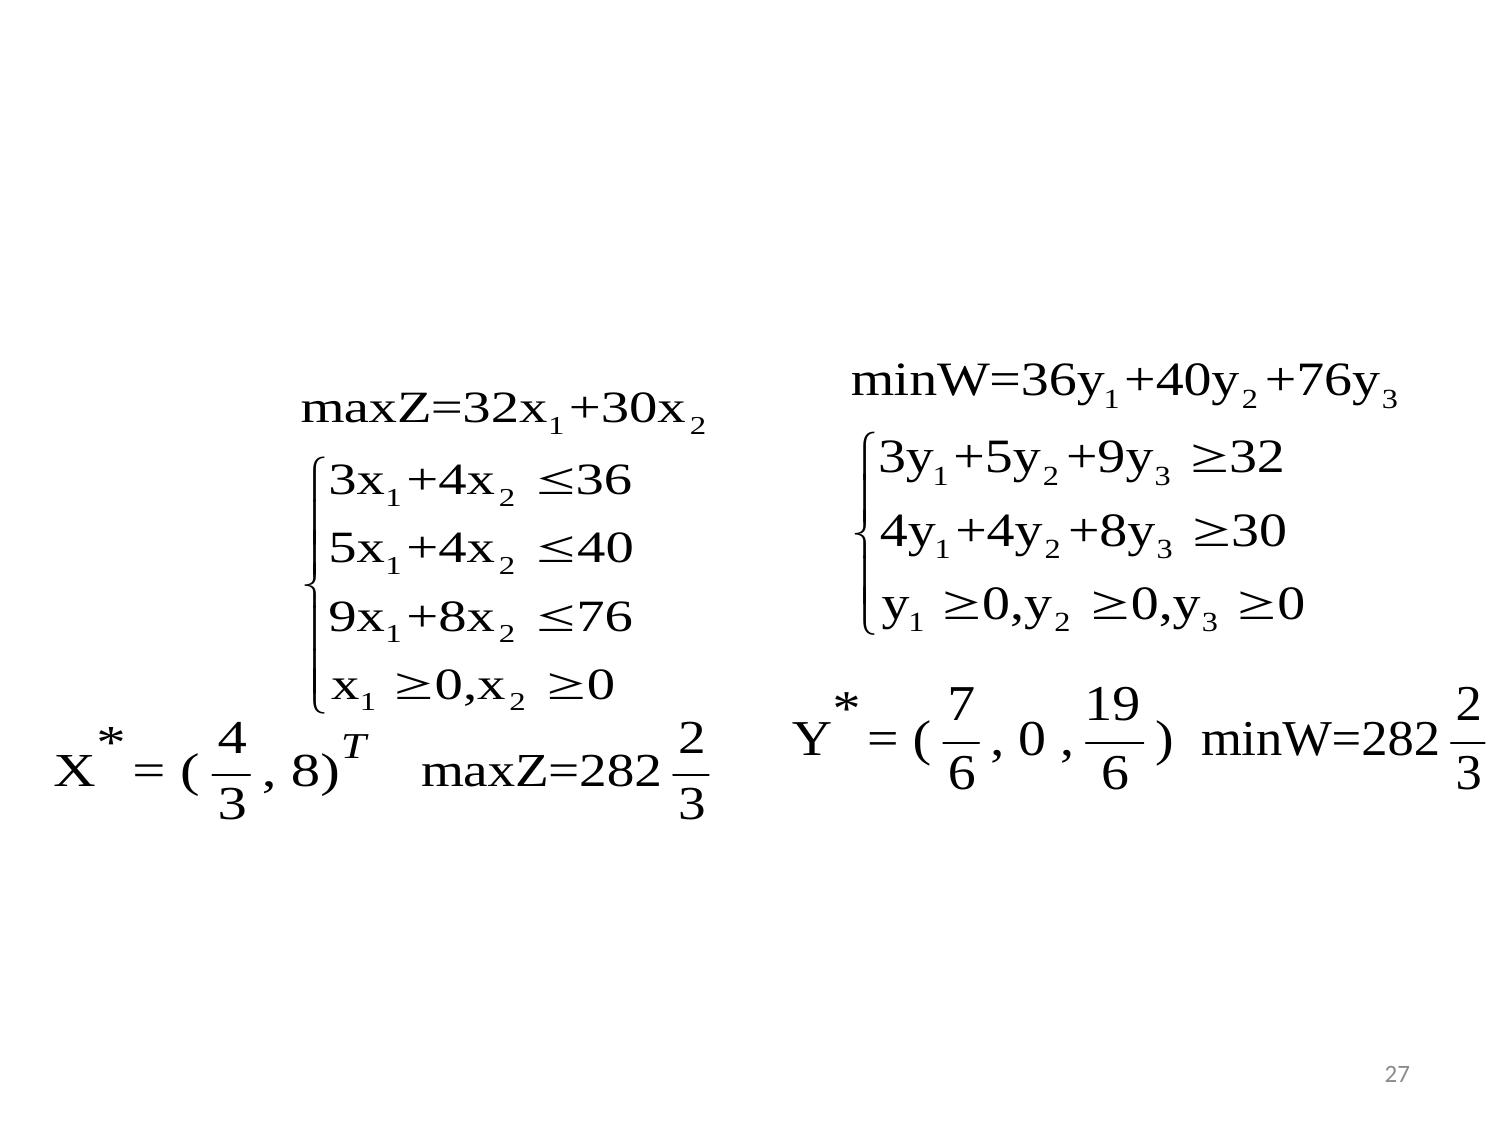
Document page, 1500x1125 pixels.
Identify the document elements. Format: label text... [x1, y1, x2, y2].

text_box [779, 349, 1500, 806]
slide_number 27 [1074, 1042, 1425, 1103]
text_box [40, 314, 724, 835]
